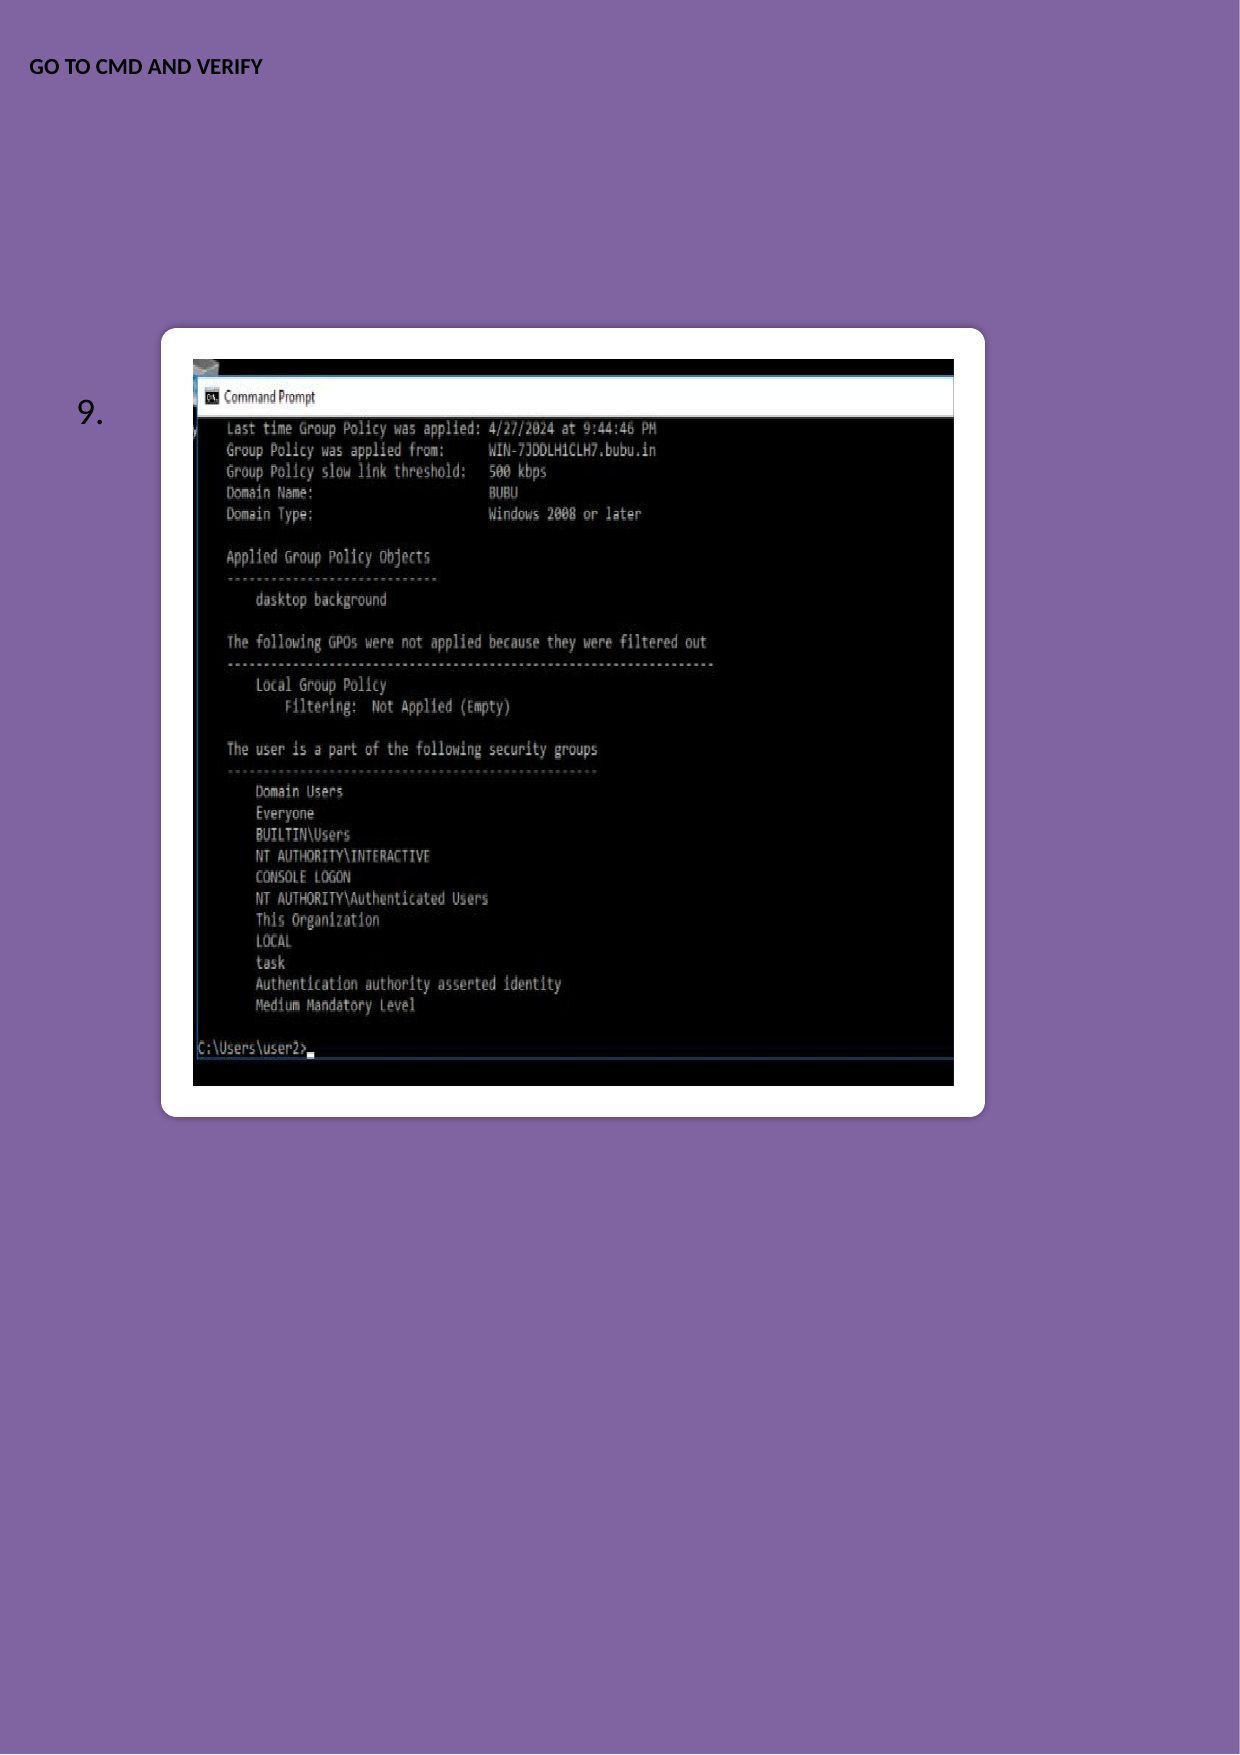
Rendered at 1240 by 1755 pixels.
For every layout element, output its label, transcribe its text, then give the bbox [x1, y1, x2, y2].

text_box GO TO CMD AND VERIFY [27, 49, 265, 80]
picture [192, 358, 954, 1087]
text_box 9. [61, 379, 187, 440]
